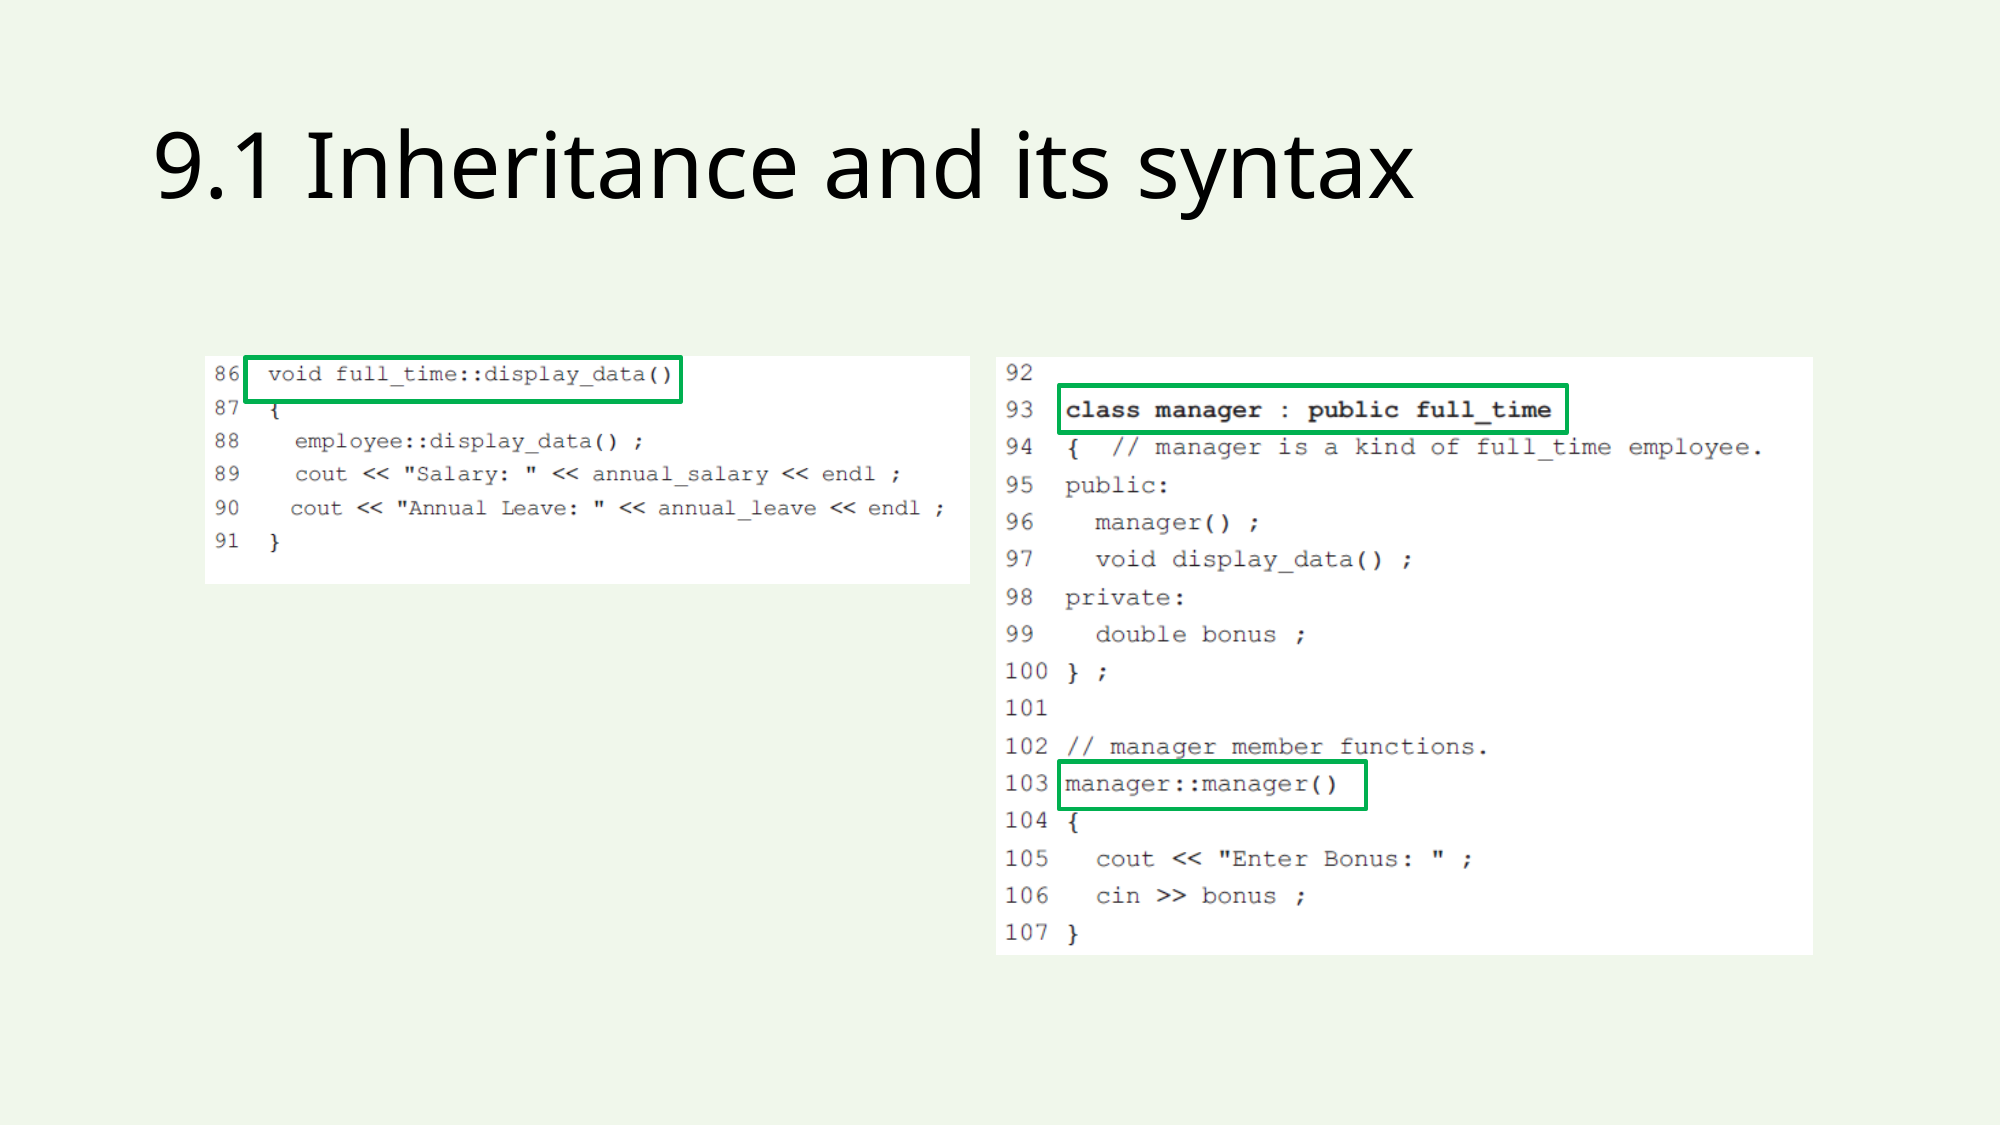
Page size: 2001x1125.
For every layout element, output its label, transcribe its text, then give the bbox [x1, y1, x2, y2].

picture [205, 356, 970, 584]
title 9.1 Inheritance and its syntax [137, 59, 1863, 278]
picture [996, 357, 1813, 955]
